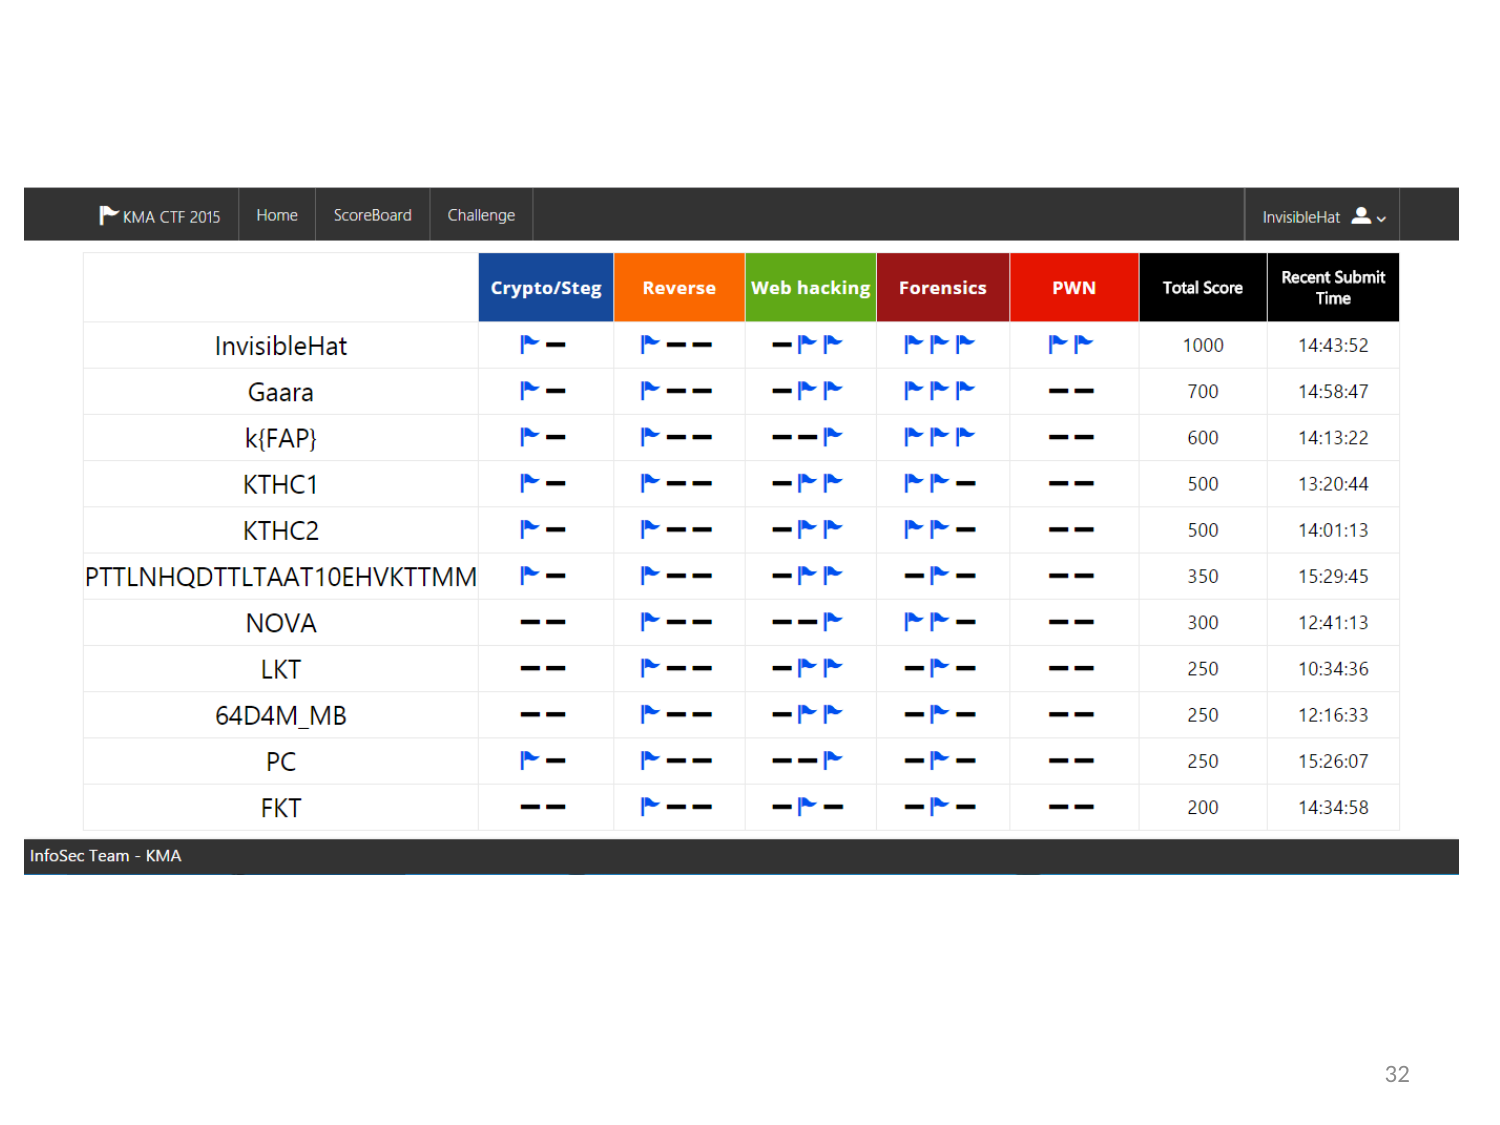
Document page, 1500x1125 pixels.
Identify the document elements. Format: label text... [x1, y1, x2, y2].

picture [24, 187, 1459, 876]
slide_number 32 [1074, 1042, 1425, 1103]
